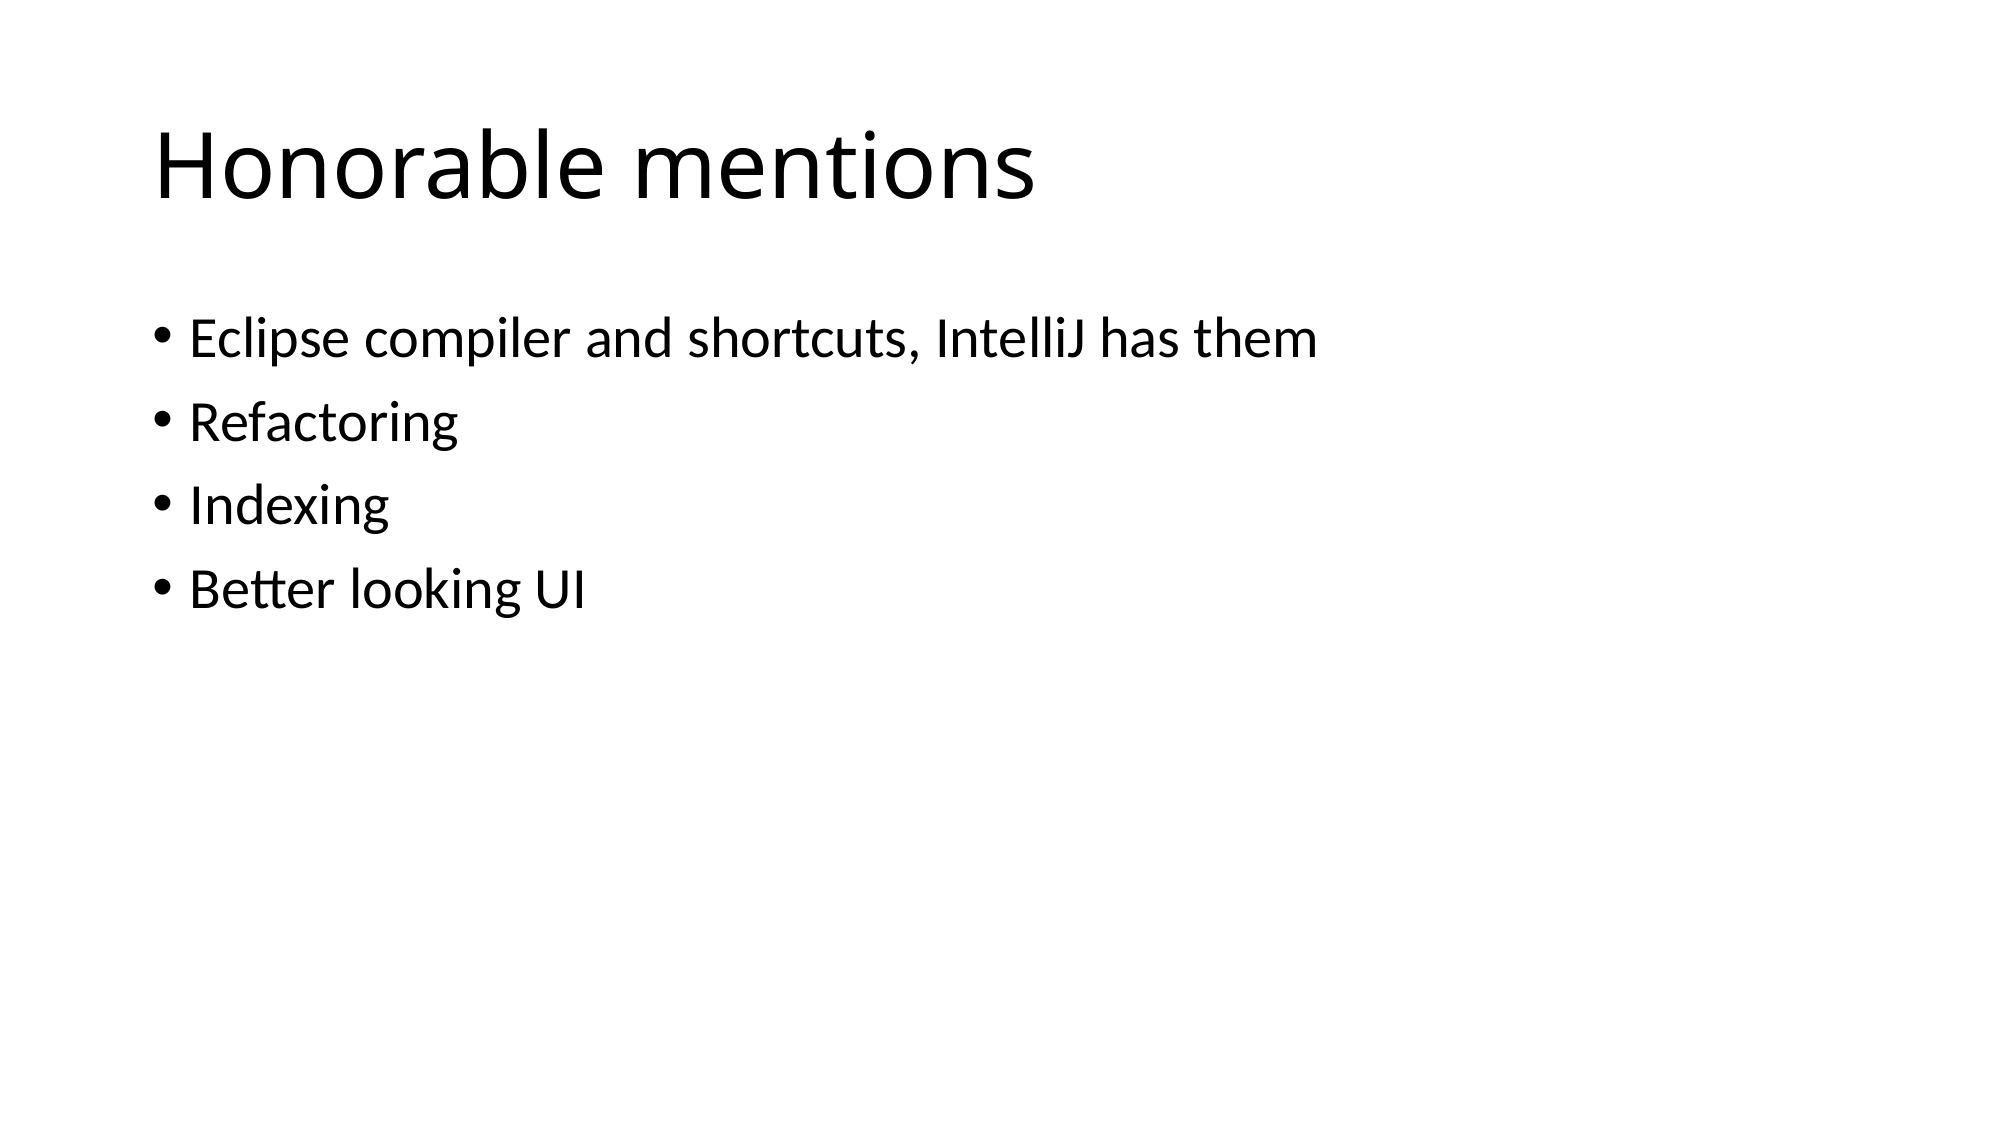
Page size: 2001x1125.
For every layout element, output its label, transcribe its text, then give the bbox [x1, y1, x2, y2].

list Eclipse compiler and shortcuts, IntelliJ has them Refactoring Indexing Better looking UI [137, 299, 1863, 1014]
title Honorable mentions [137, 59, 1863, 278]
